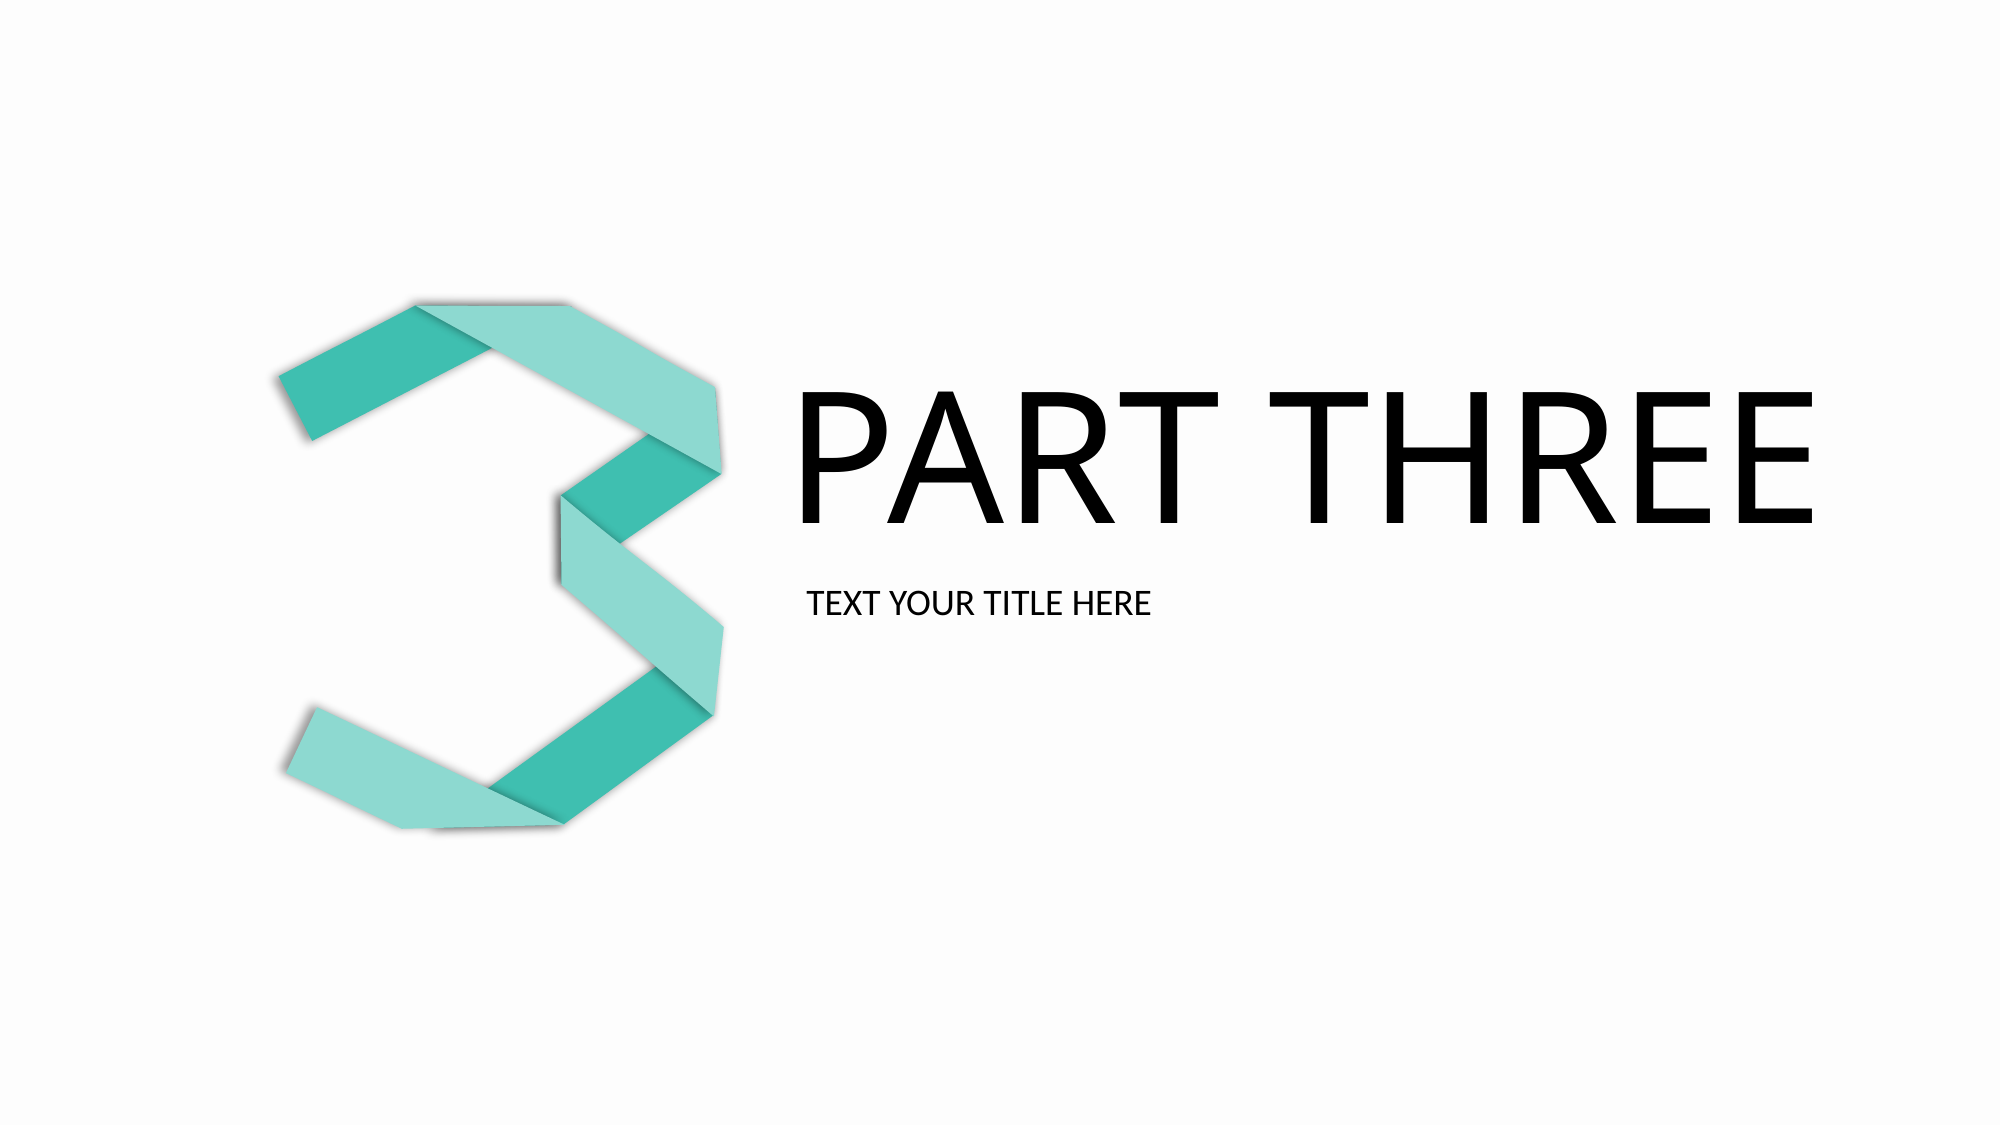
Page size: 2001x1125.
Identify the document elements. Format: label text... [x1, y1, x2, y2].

text_box TEXT YOUR TITLE HERE [791, 570, 1168, 631]
text_box [284, 705, 566, 830]
text_box PART THREE [770, 333, 1839, 568]
text_box [494, 671, 706, 822]
text_box [277, 309, 483, 443]
text_box [414, 304, 723, 476]
text_box [566, 439, 715, 540]
text_box [559, 492, 725, 719]
